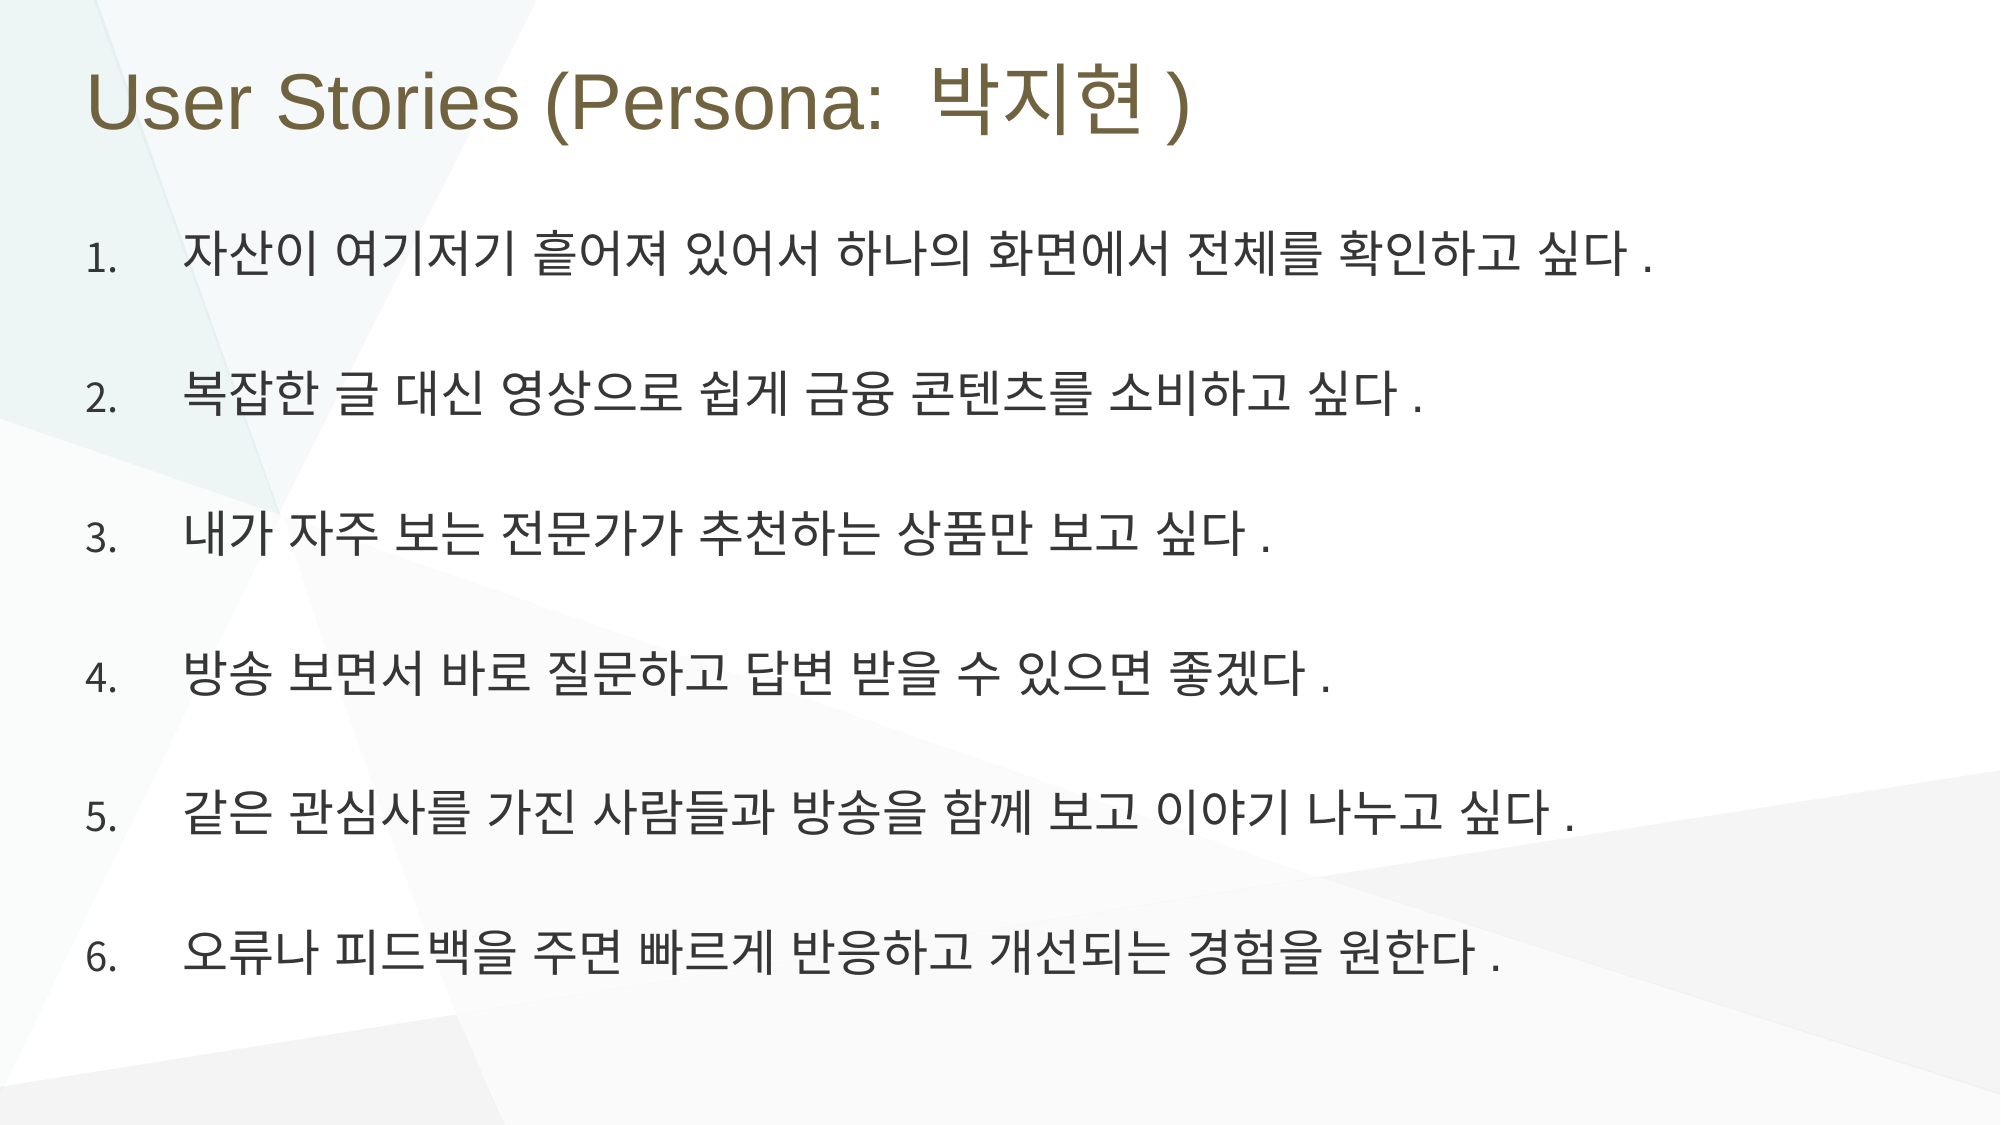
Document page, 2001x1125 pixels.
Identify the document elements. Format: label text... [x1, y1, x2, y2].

title User Stories (Persona: 박지현) [70, 20, 1925, 175]
list 자산이 여기저기 흩어져 있어서 하나의 화면에서 전체를 확인하고 싶다. 복잡한 글 대신 영상으로 쉽게 금융 콘텐츠를 소비하고 싶다. 내가 자주 보는 전문가가 추천하는 상품만 보고 싶다. 방송 보면서 바로 질문하고 답변 받을 수 있으면 좋겠다. 같은 관심사를 가진 사람들과 방송을 함께 보고 이야기 나누고 싶다. 오류나 피드백을 주면 빠르게 반응하고 개선되는 경험을 원한다. [70, 214, 1925, 1029]
